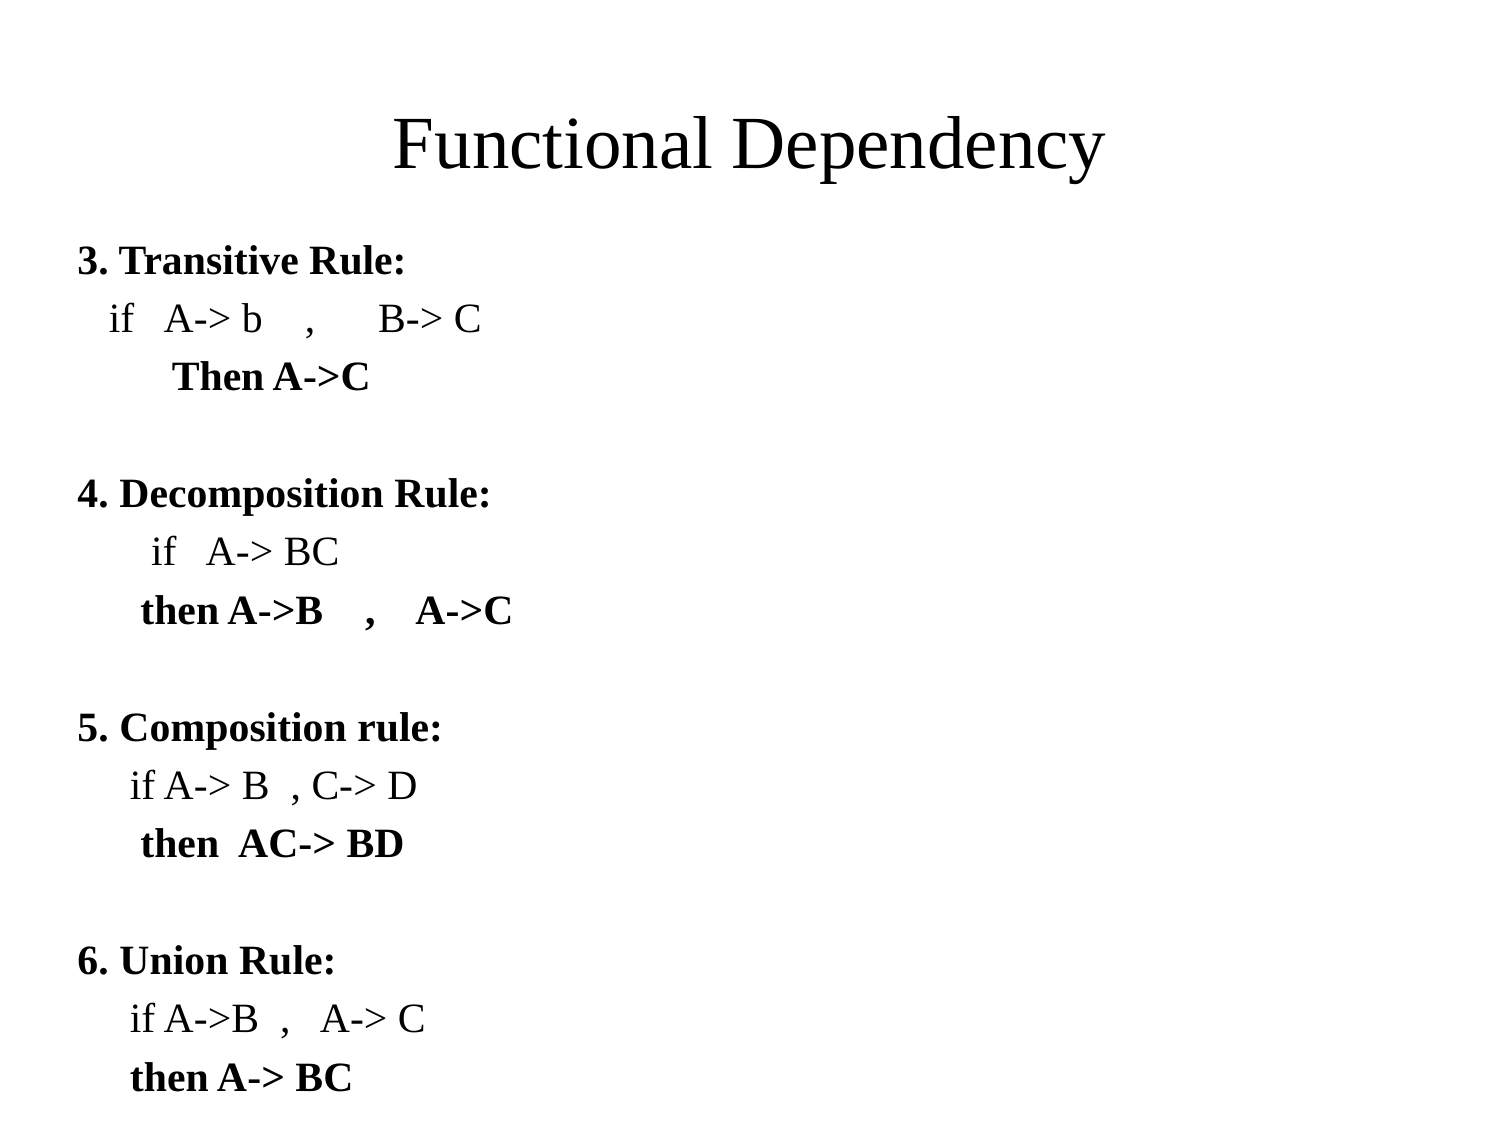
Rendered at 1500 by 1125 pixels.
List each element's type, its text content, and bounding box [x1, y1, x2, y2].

list 3. Transitive Rule: if A-> b , B-> C Then A->C 4. Decomposition Rule: if A-> BC then A->B , A->C 5. Composition rule: if A-> B , C-> D then AC-> BD 6. Union Rule: if A->B , A-> C then A-> BC [62, 224, 1451, 1125]
title Functional Dependency [74, 44, 1426, 224]
